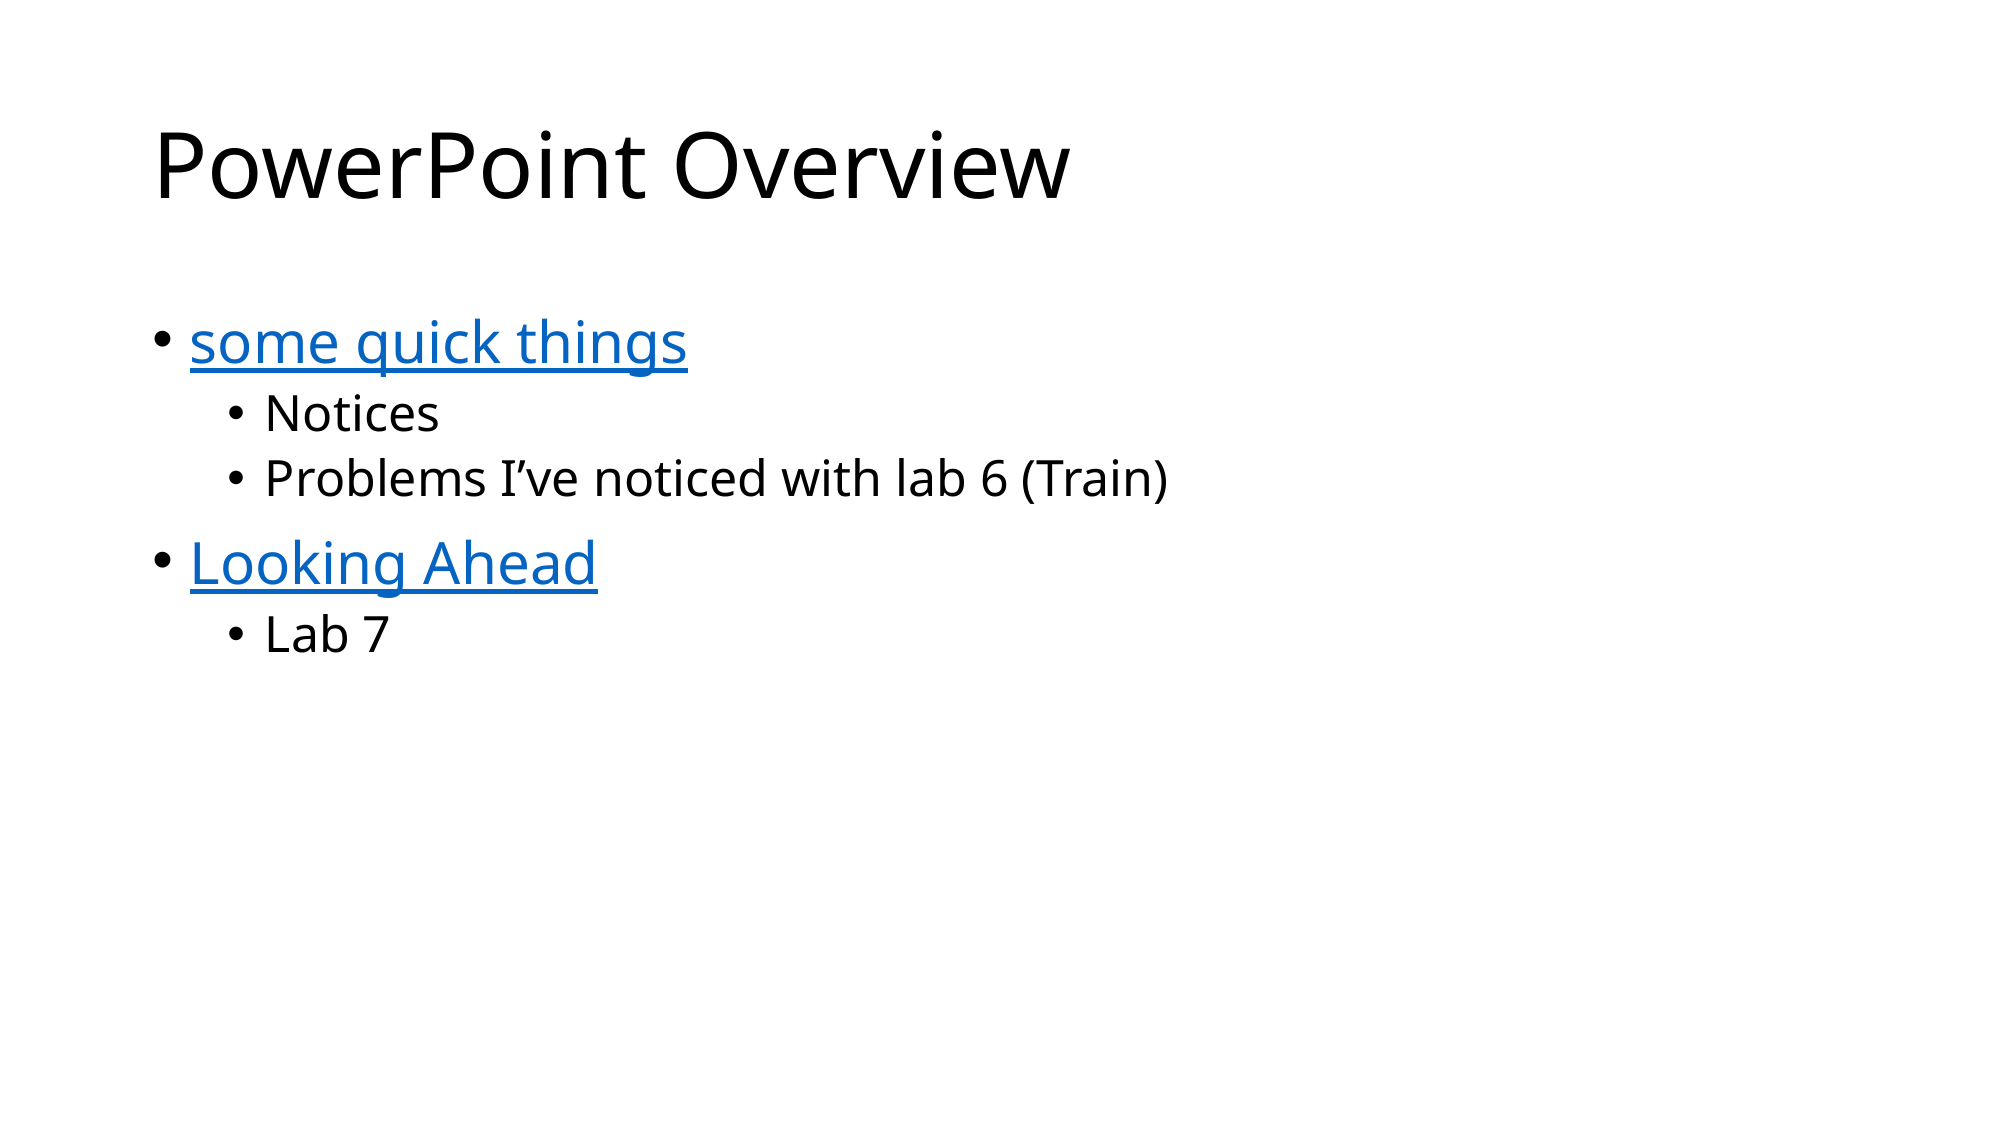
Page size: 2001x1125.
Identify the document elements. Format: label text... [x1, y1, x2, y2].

list some quick things Notices Problems I’ve noticed with lab 6 (Train) Looking Ahead Lab 7 [137, 299, 1863, 1014]
title PowerPoint Overview [137, 59, 1863, 278]
